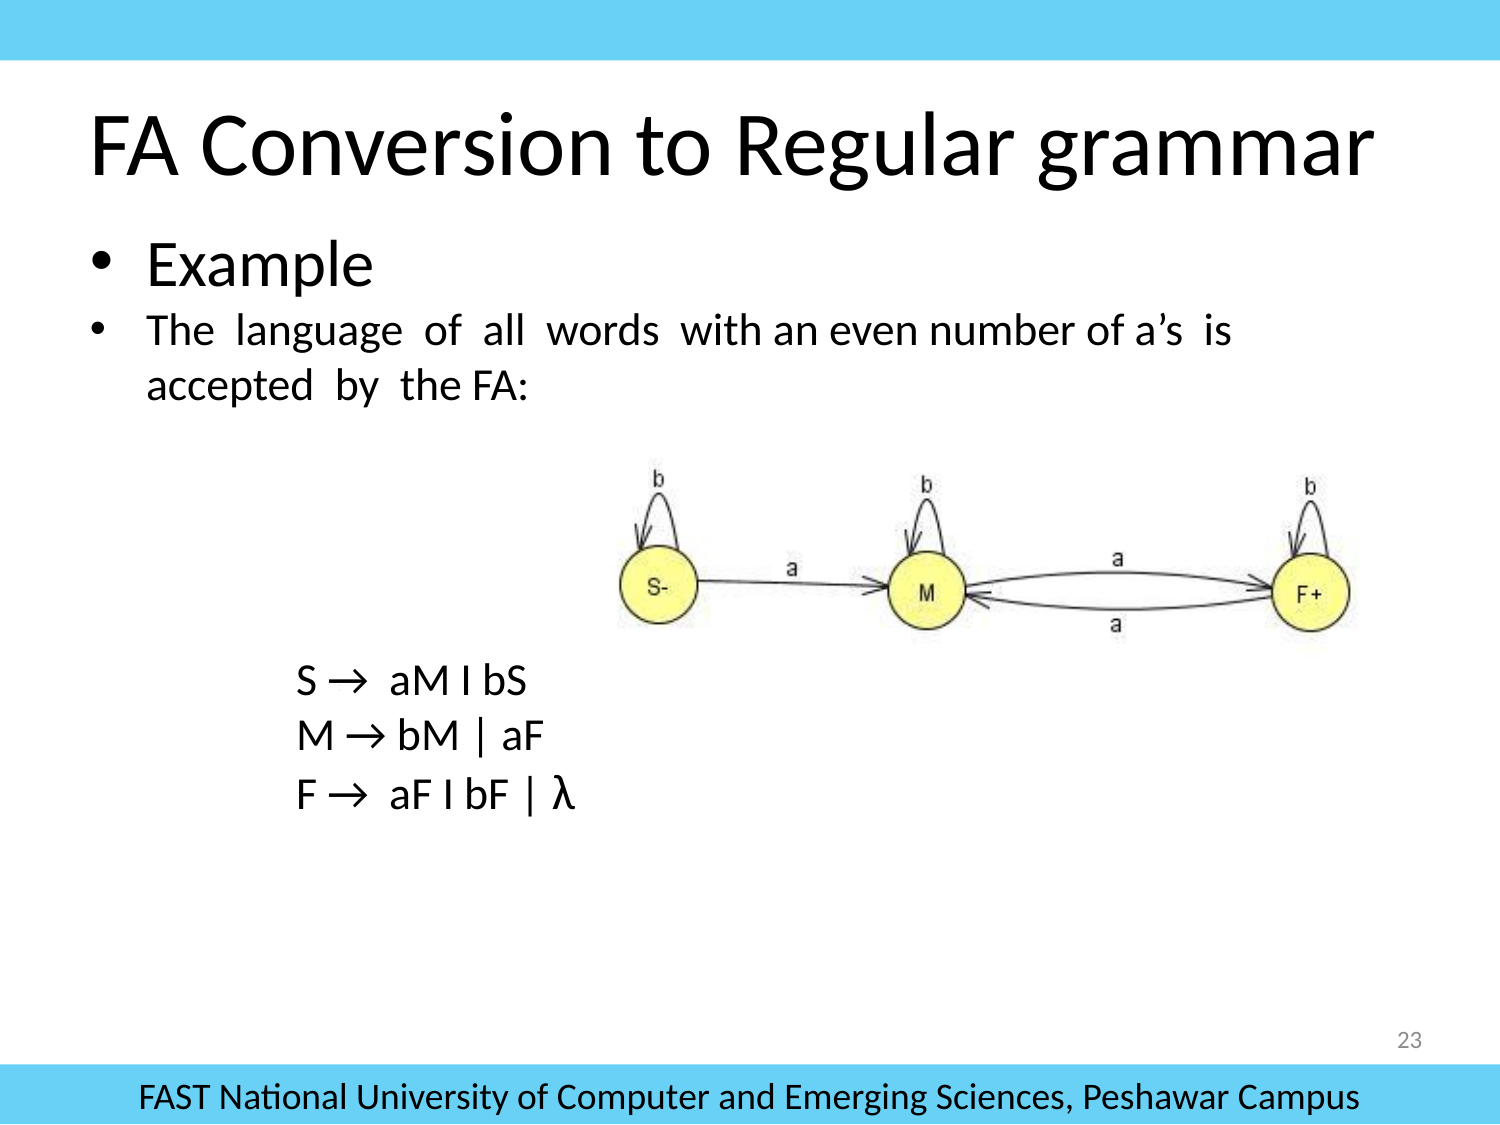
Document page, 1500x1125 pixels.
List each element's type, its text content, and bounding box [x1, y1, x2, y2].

text_box <number> [1312, 1012, 1438, 1065]
text_box FA Conversion to Regular grammar [75, 45, 1425, 212]
text_box Example The language of all words with an even number of a’s is accepted by the FA: S → aM I bS M → bM | aF F → aF I bF | λ [75, 212, 1425, 1005]
picture [587, 412, 1476, 677]
